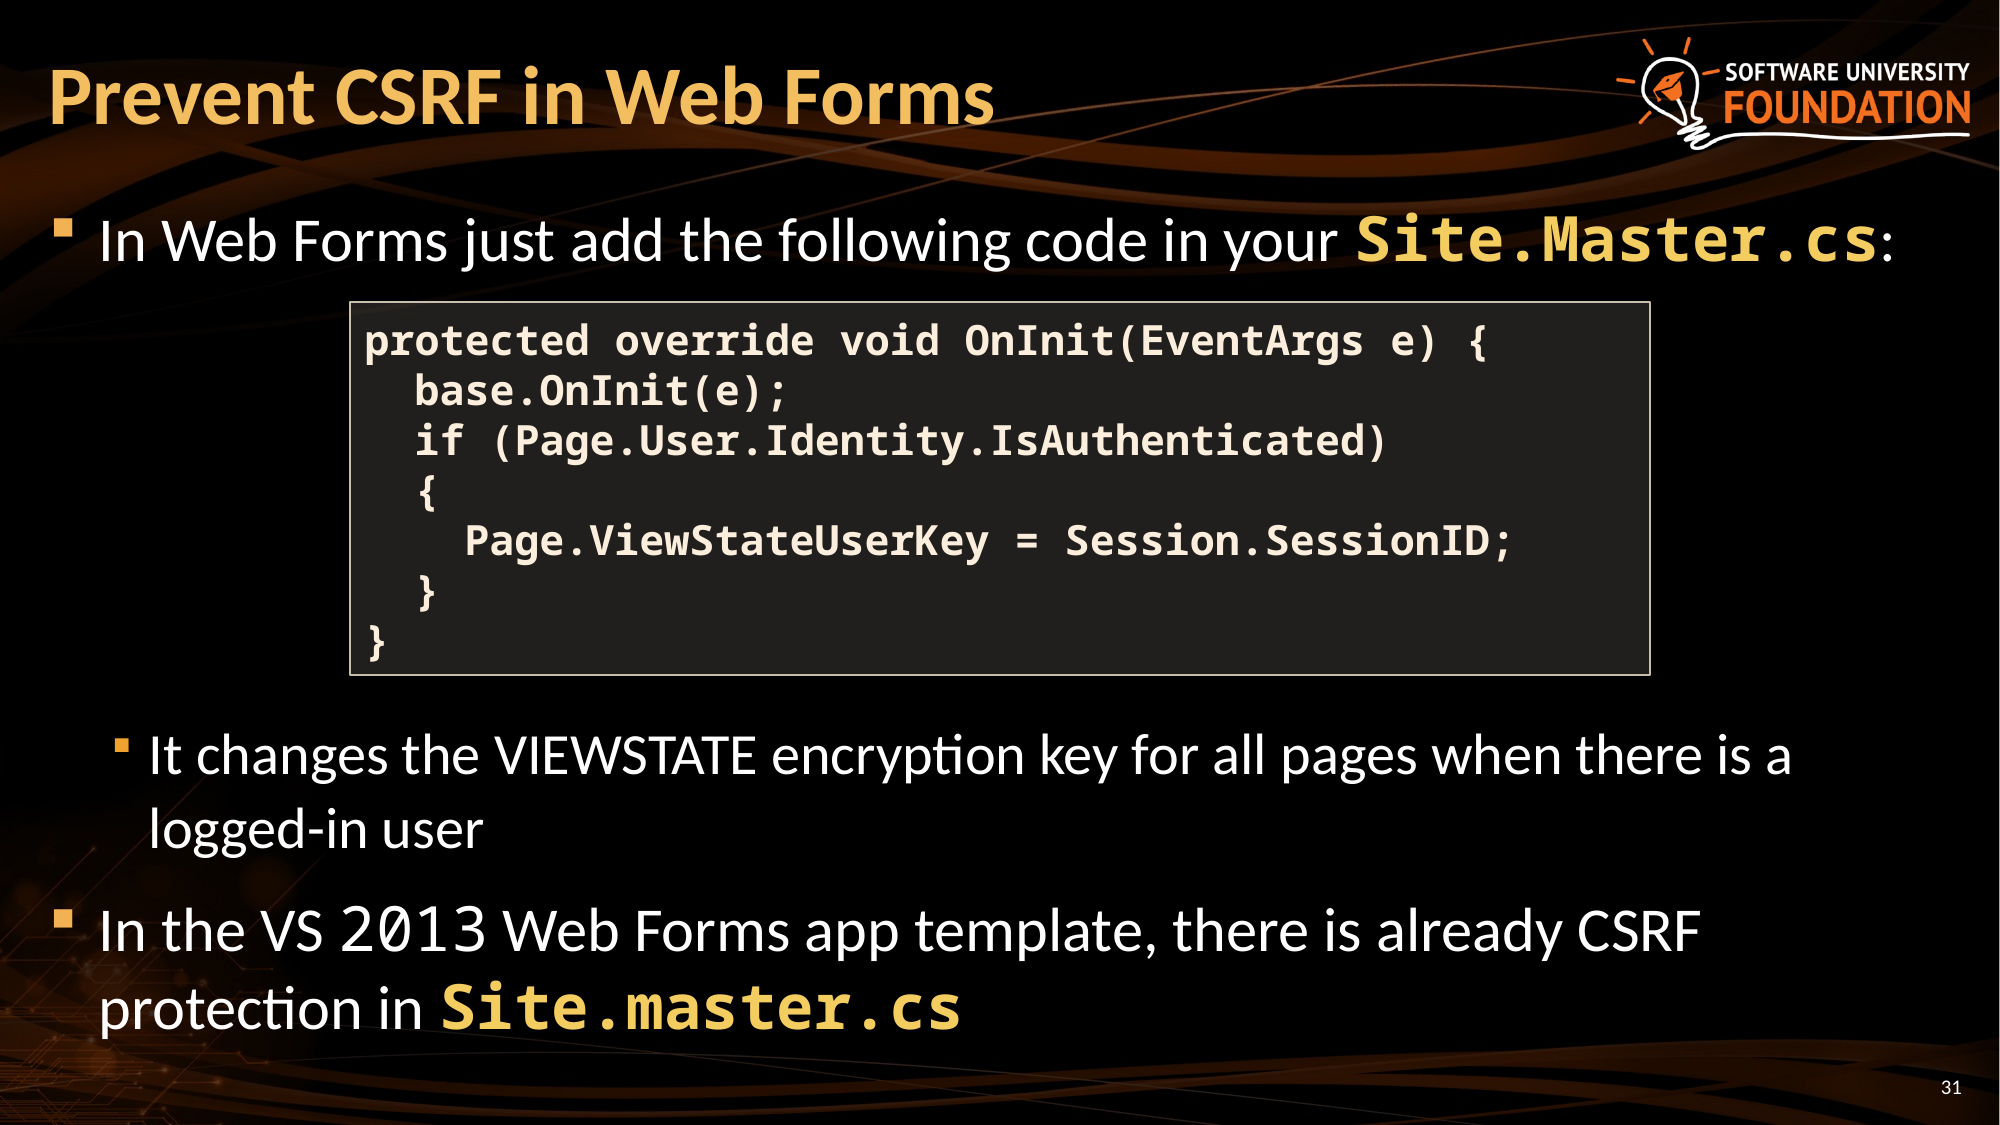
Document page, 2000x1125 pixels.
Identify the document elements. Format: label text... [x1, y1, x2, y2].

list In Web Forms just add the following code in your Site.Master.cs: It changes the VIEWSTATE encryption key for all pages when there is a logged-in user In the VS 2013 Web Forms app template, there is already CSRF protection in Site.master.cs [31, 188, 1968, 1103]
picture [0, 0, 2000, 1125]
title Prevent CSRF in Web Forms [30, 6, 1602, 189]
text_box protected override void OnInit(EventArgs e) { base.OnInit(e); if (Page.User.Identity.IsAuthenticated) { Page.ViewStateUserKey = Session.SessionID; } } [349, 301, 1650, 676]
